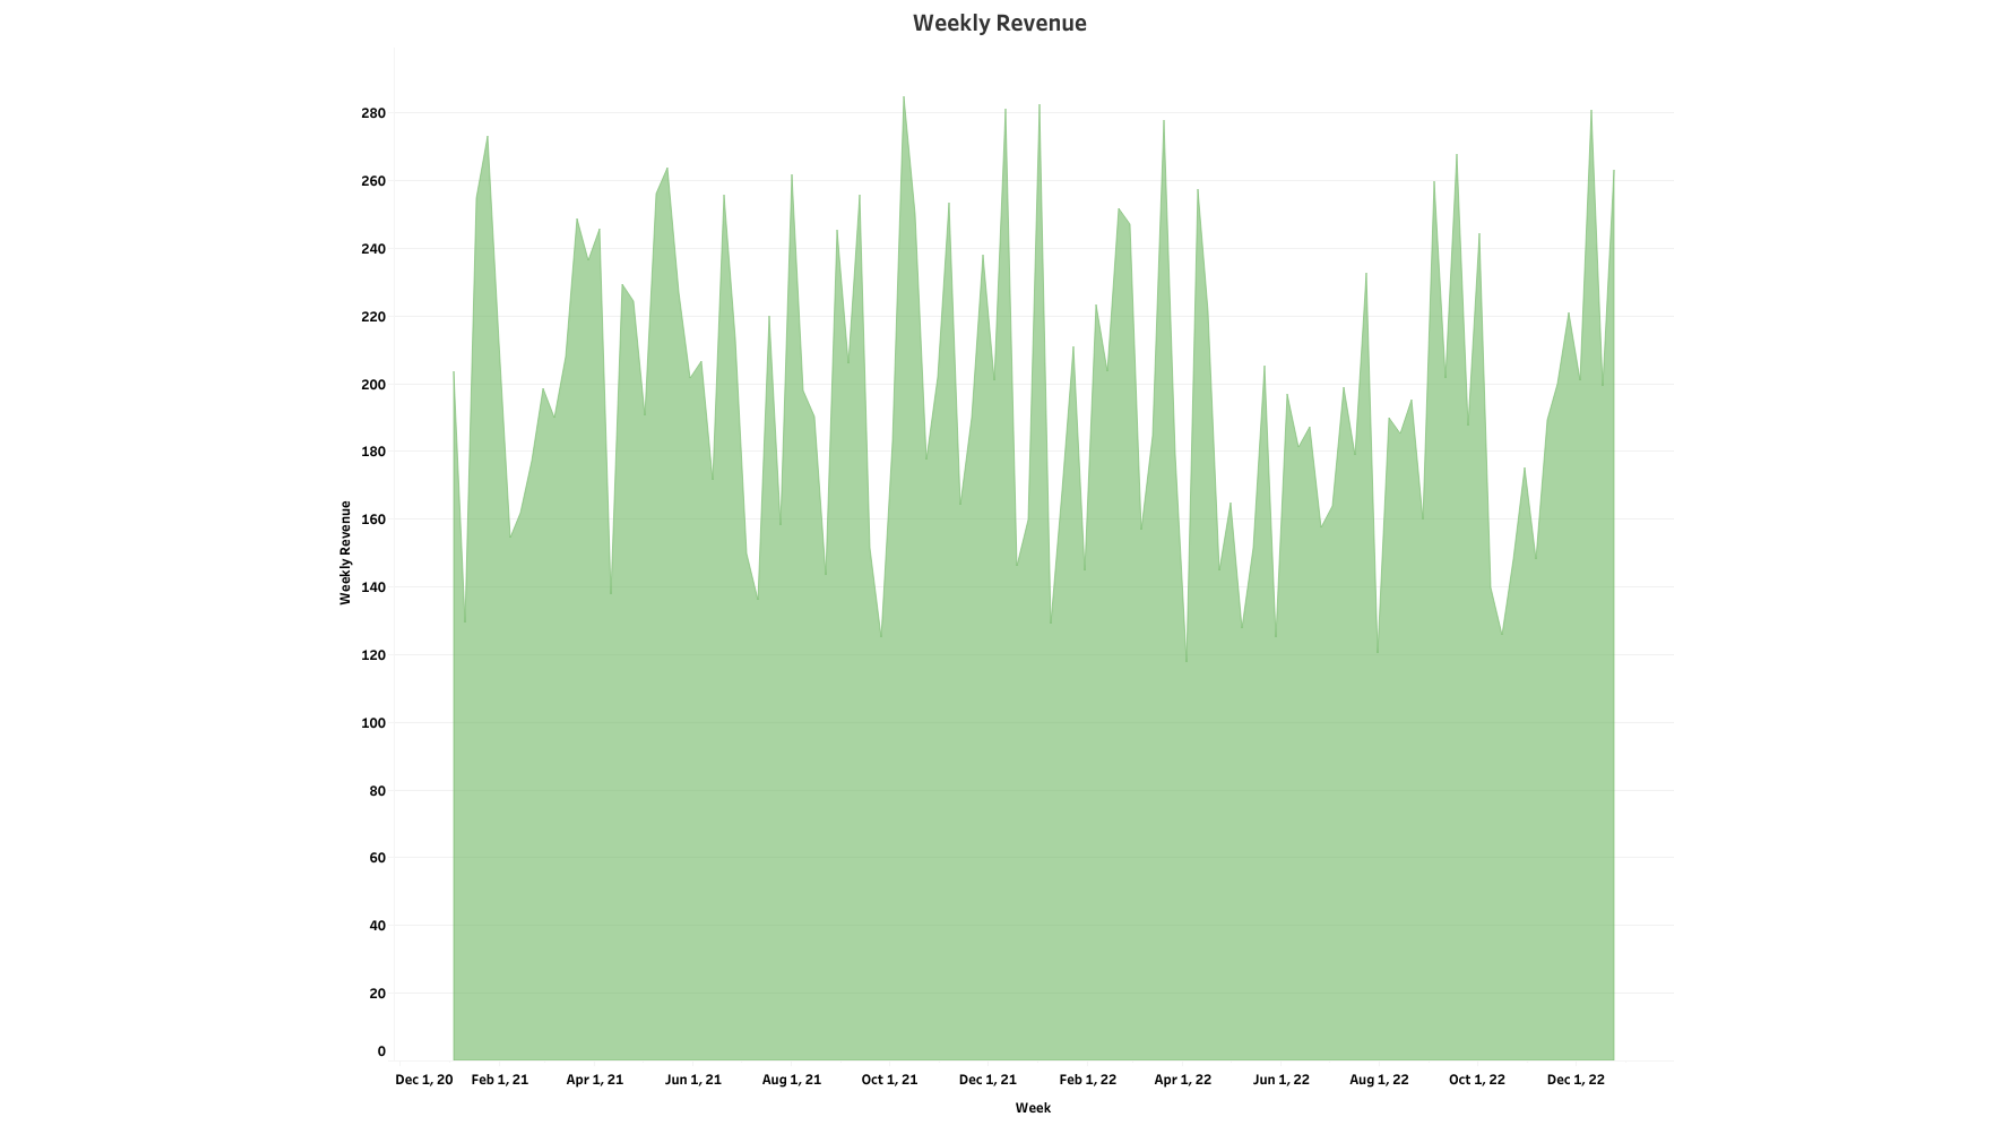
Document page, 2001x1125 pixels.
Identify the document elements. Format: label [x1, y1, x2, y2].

picture [326, 0, 1674, 1125]
